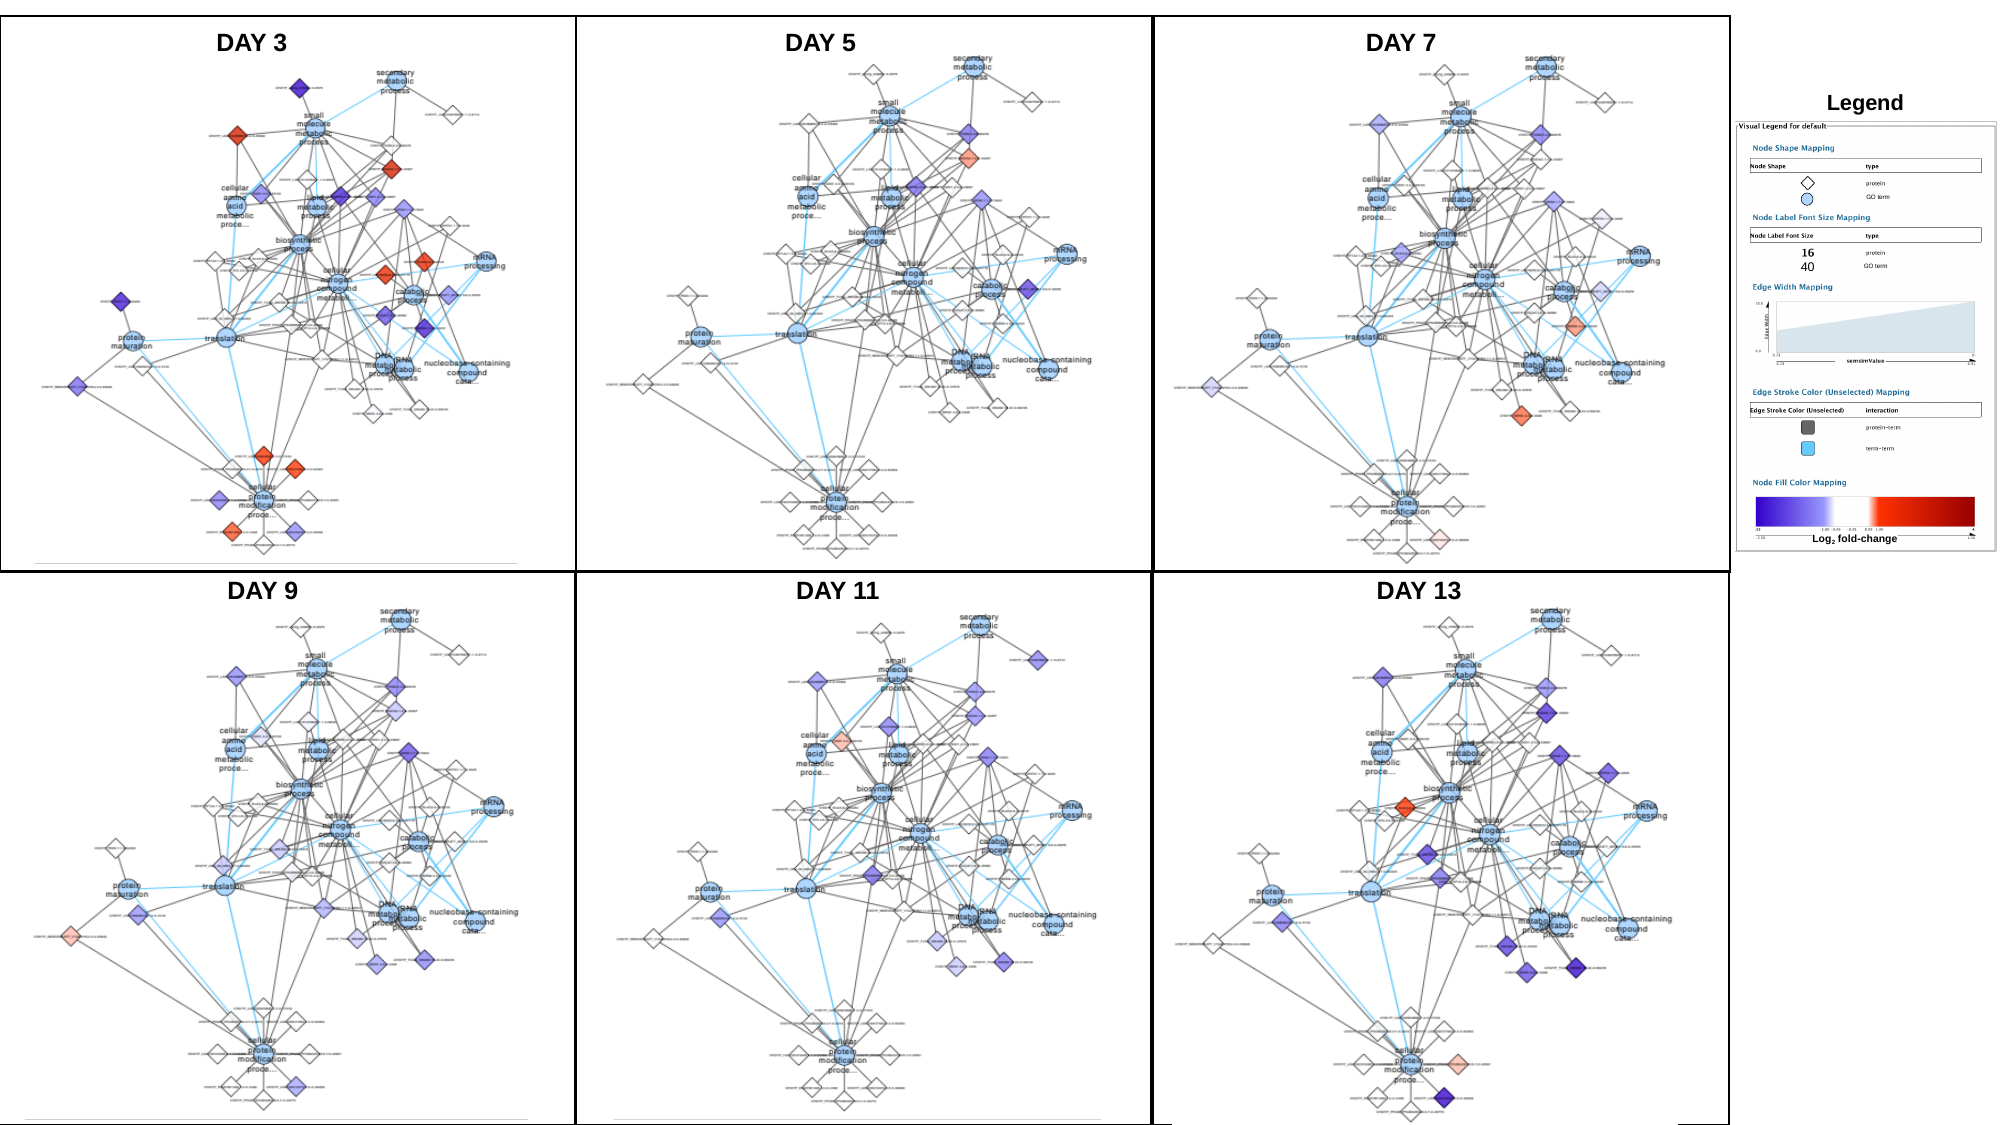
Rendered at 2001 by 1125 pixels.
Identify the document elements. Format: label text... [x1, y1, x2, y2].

picture [1170, 53, 1670, 568]
text_box [574, 570, 1152, 1125]
picture [24, 605, 529, 1125]
text_box [0, 570, 574, 1125]
picture [1172, 606, 1679, 1125]
picture [1695, 110, 2000, 562]
picture [599, 55, 1107, 567]
text_box [1152, 570, 1730, 1125]
text_box [1153, 15, 1731, 573]
text_box Legend [1812, 81, 1919, 110]
picture [35, 64, 517, 565]
picture [613, 612, 1102, 1125]
text_box [0, 15, 575, 570]
text_box [575, 15, 1153, 570]
